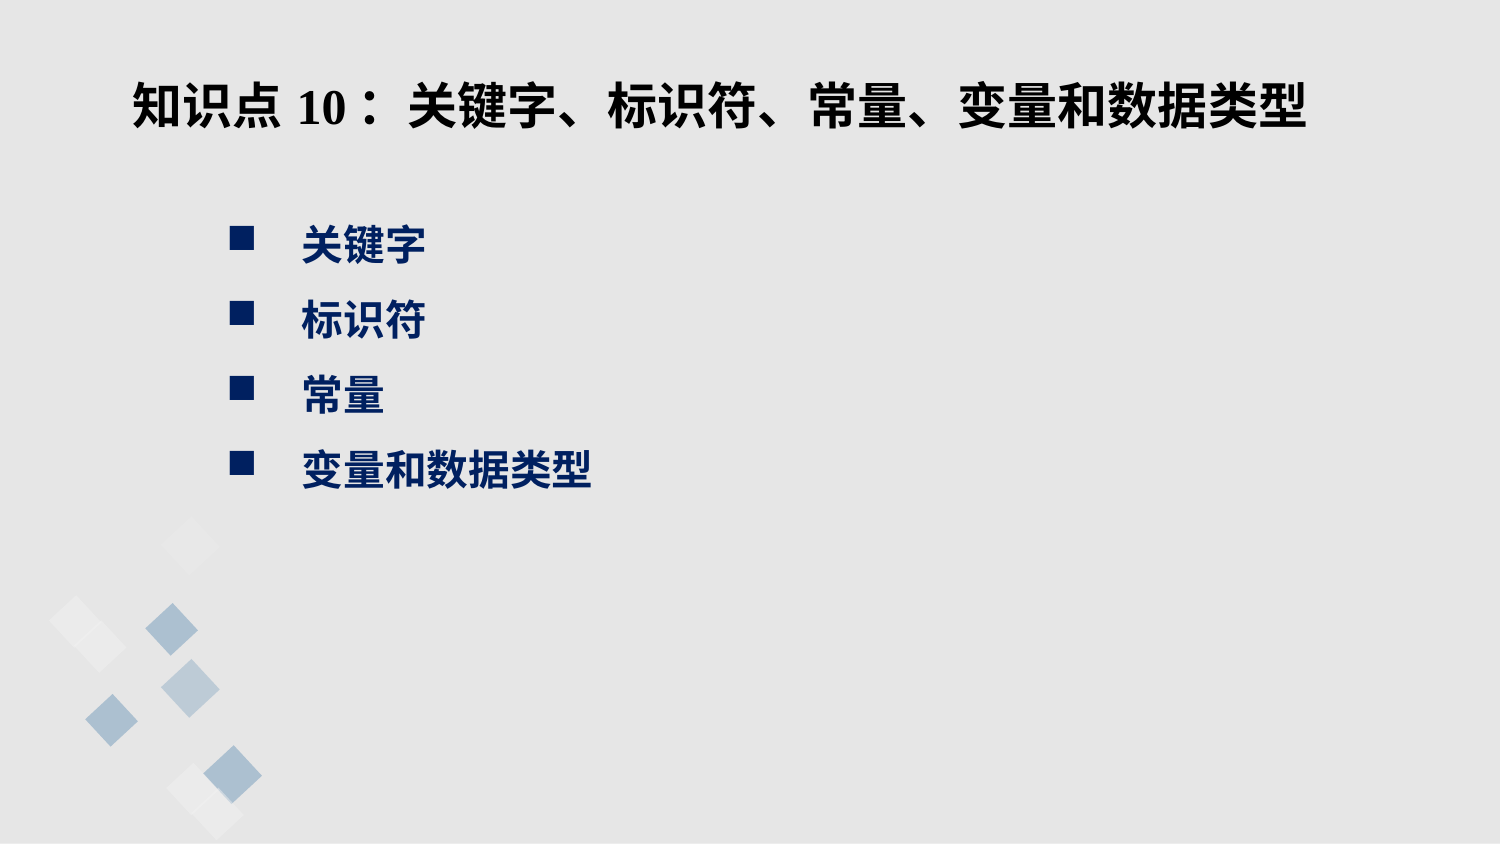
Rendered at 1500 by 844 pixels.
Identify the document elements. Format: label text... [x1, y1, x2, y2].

text_box 关键字 标识符 常量 变量和数据类型 [168, 186, 1463, 722]
text_box 知识点10：关键字、标识符、常量、变量和数据类型 [117, 23, 1500, 187]
